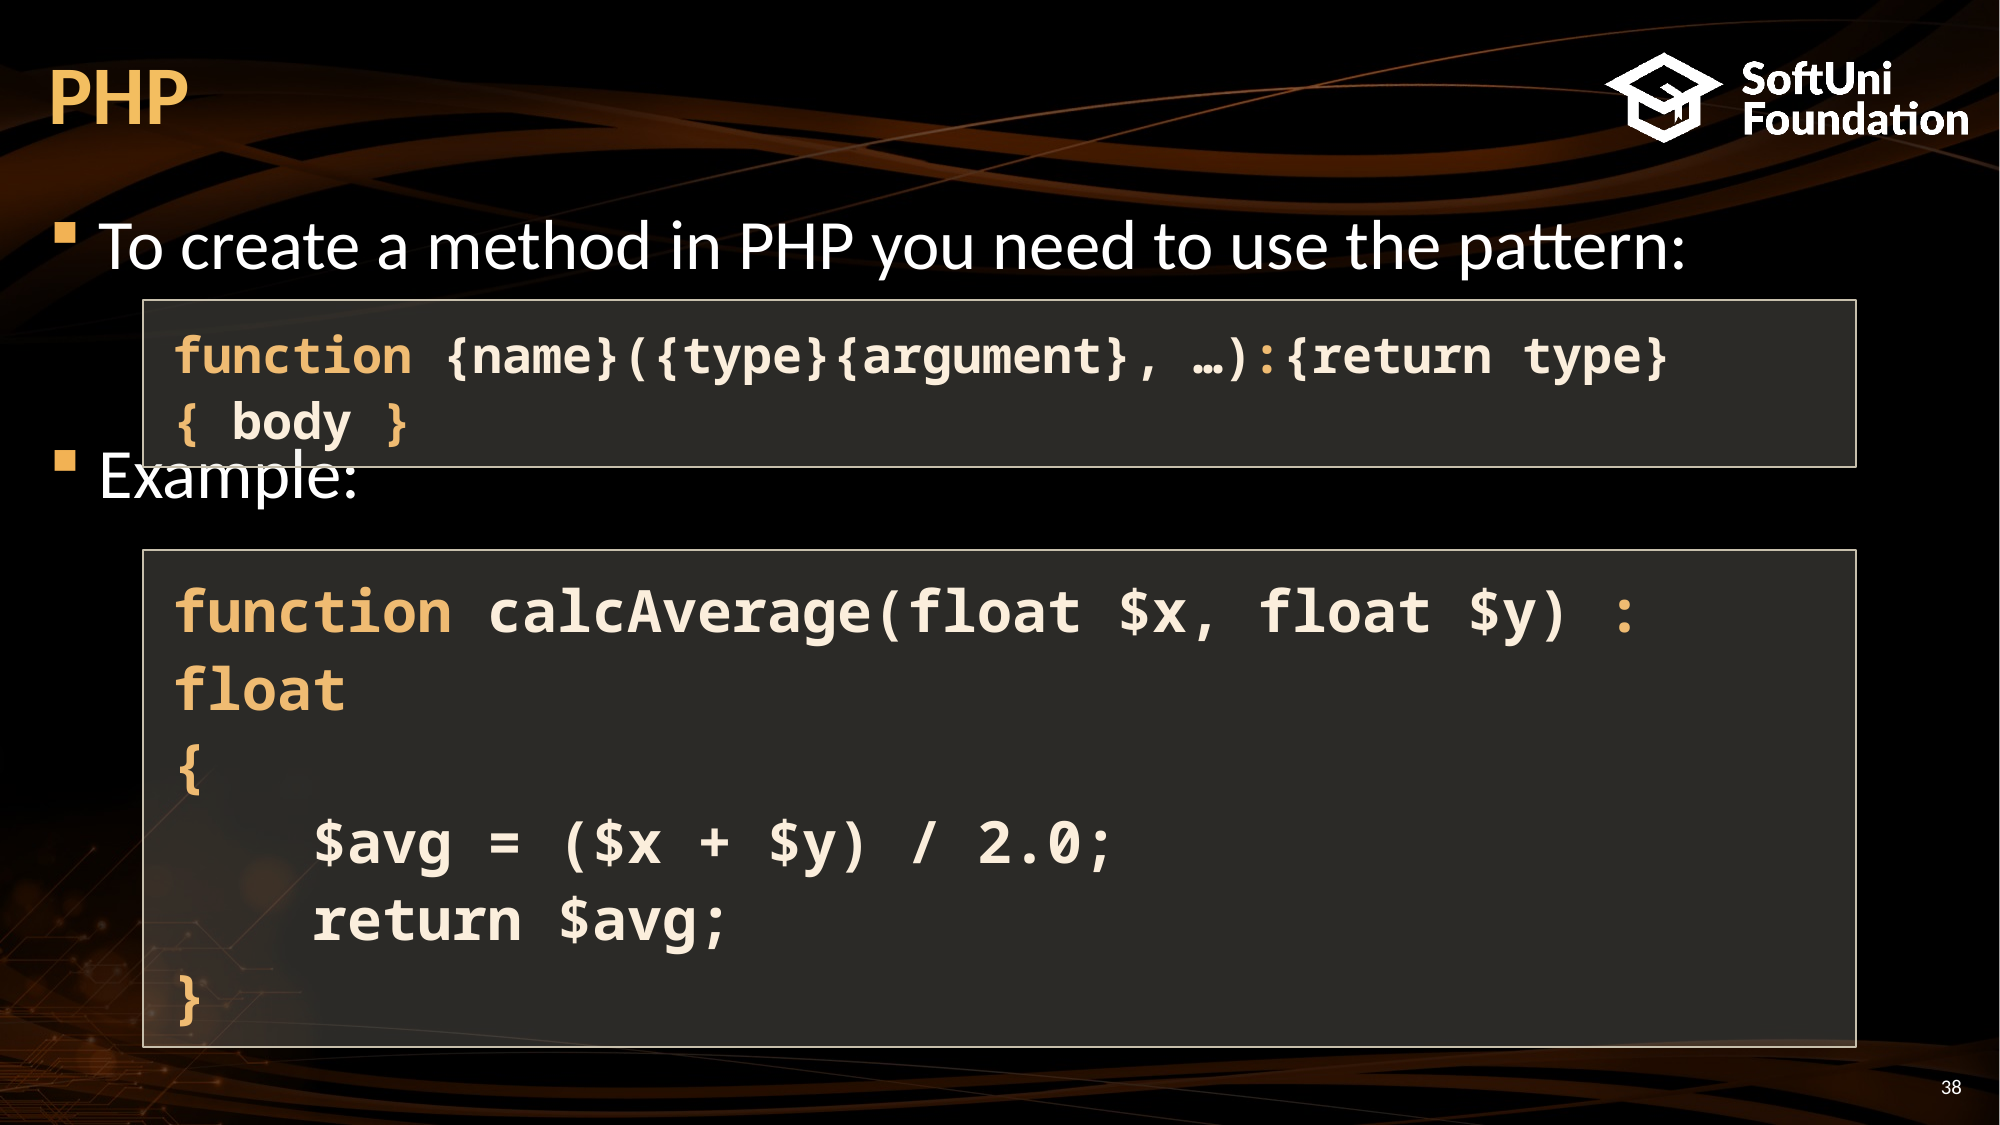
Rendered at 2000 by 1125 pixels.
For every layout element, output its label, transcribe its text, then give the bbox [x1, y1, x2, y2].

picture [0, 0, 2000, 1125]
list To create a method in PHP you need to use the pattern: Example: [31, 188, 1968, 1103]
title PHP [30, 6, 1602, 189]
text_box function {name}({type}{argument}, …):{return type} { body } [143, 299, 1856, 468]
text_box function calcAverage(float $x, float $y) : float { $avg = ($x + $y) / 2.0; return $avg; } [143, 549, 1856, 1047]
